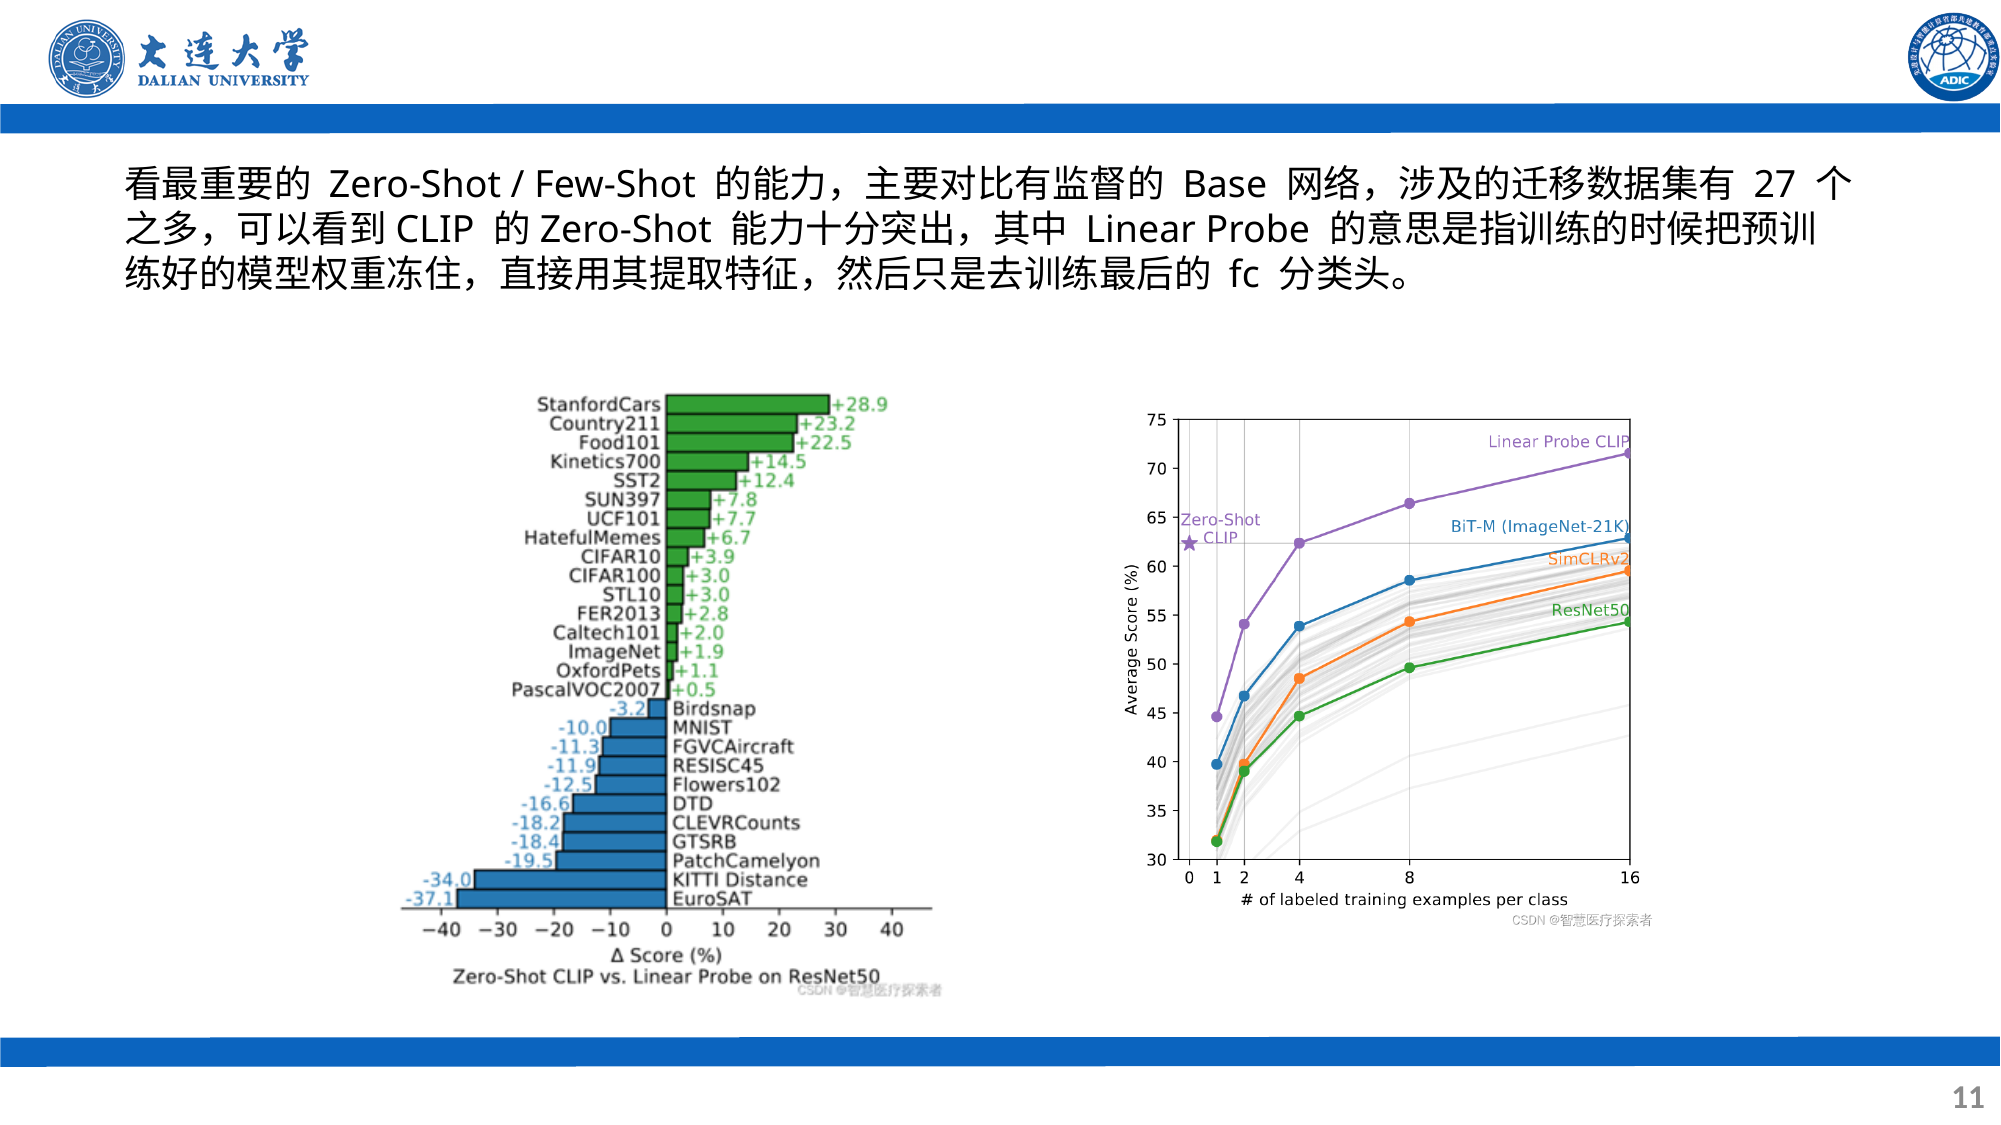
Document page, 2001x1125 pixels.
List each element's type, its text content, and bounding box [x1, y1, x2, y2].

text_box 看最重要的 Zero-Shot / Few-Shot 的能力，主要对比有监督的 Base 网络，涉及的迁移数据集有 27 个之多，可以看到CLIP 的Zero-Shot 能力十分突出，其中 Linear Probe 的意思是指训练的时候把预训练好的模型权重冻住，直接用其提取特征，然后只是去训练最后的 fc 分类头。 [109, 153, 1869, 348]
picture [377, 384, 953, 1003]
picture [33, 12, 326, 104]
picture [1907, 12, 2000, 102]
slide_number 11 [1550, 1065, 2000, 1125]
picture [1105, 408, 1662, 932]
